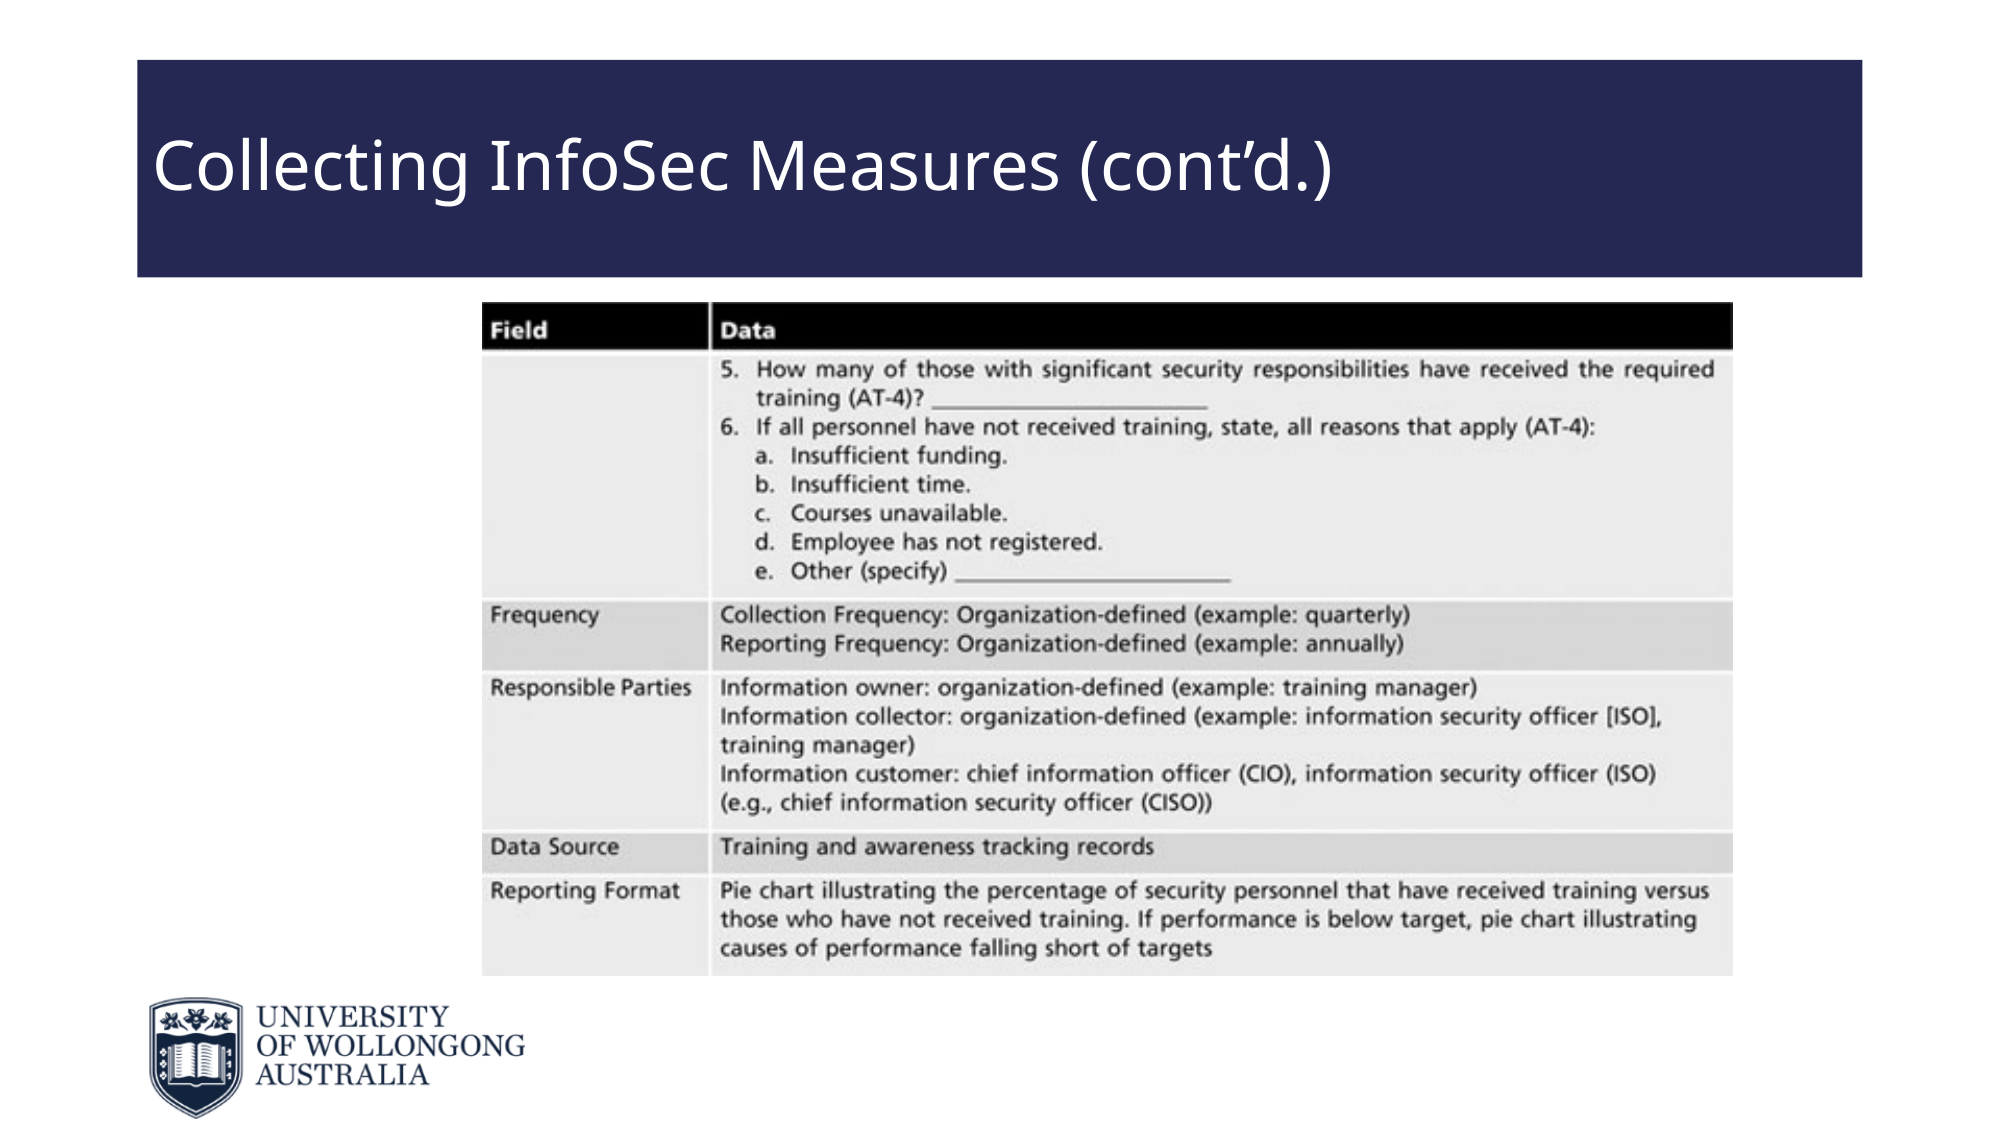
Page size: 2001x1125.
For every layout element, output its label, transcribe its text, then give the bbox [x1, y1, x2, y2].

title Collecting InfoSec Measures (cont’d.) [137, 59, 1863, 278]
picture [482, 302, 1733, 976]
picture [137, 987, 548, 1125]
